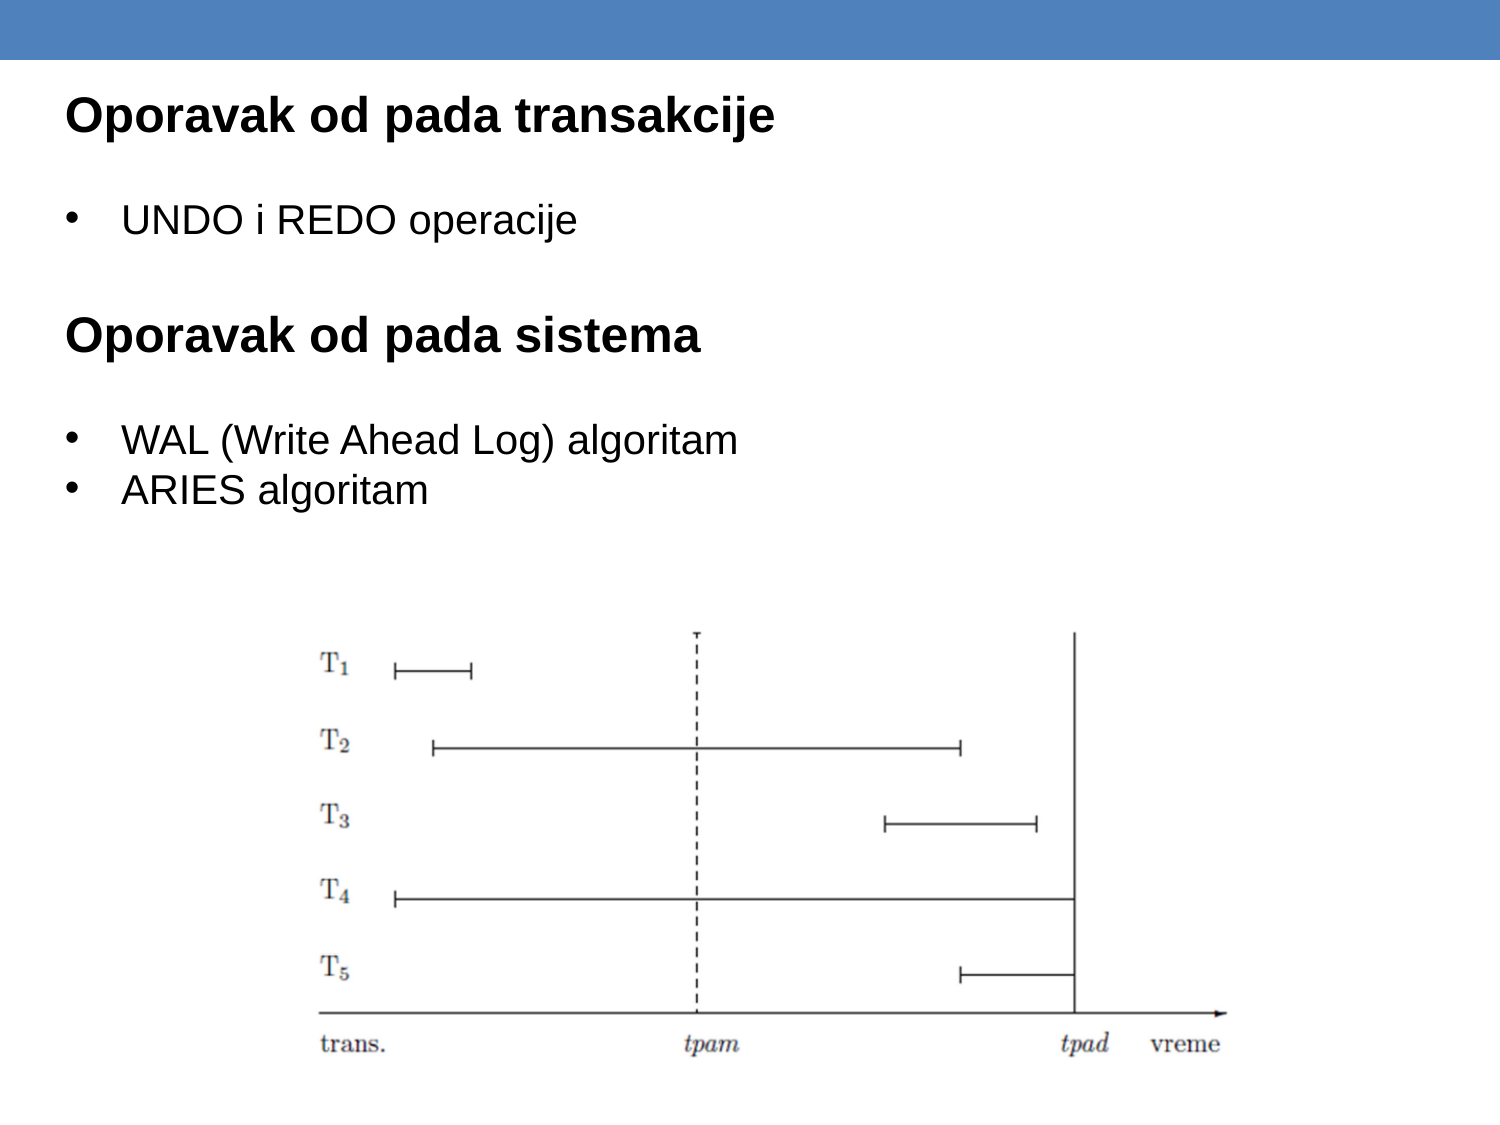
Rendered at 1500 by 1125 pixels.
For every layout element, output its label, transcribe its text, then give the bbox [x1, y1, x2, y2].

text_box Oporavak od pada transakcije UNDO i REDO operacije Oporavak od pada sistema WAL (Write Ahead Log) algoritam ARIES algoritam [49, 75, 800, 520]
picture [253, 574, 1263, 1070]
